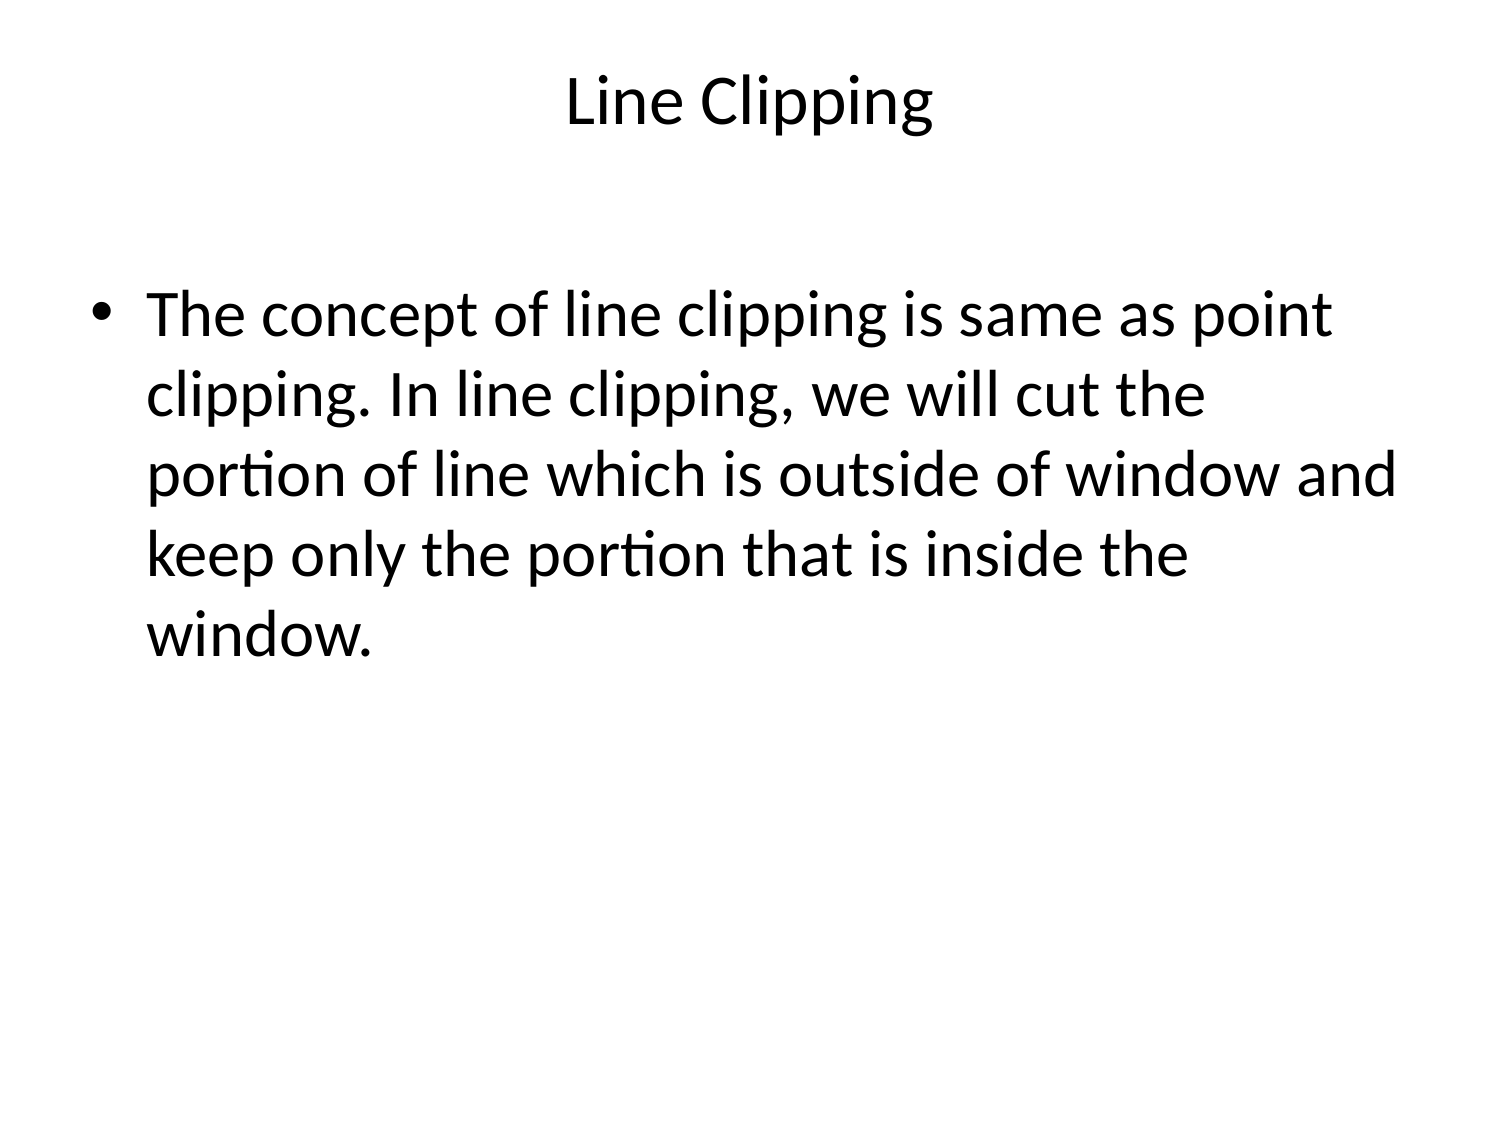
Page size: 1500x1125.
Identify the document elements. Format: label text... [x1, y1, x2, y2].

title Line Clipping [75, 45, 1425, 233]
list The concept of line clipping is same as point clipping. In line clipping, we will cut the portion of line which is outside of window and keep only the portion that is inside the window. [75, 262, 1425, 1005]
